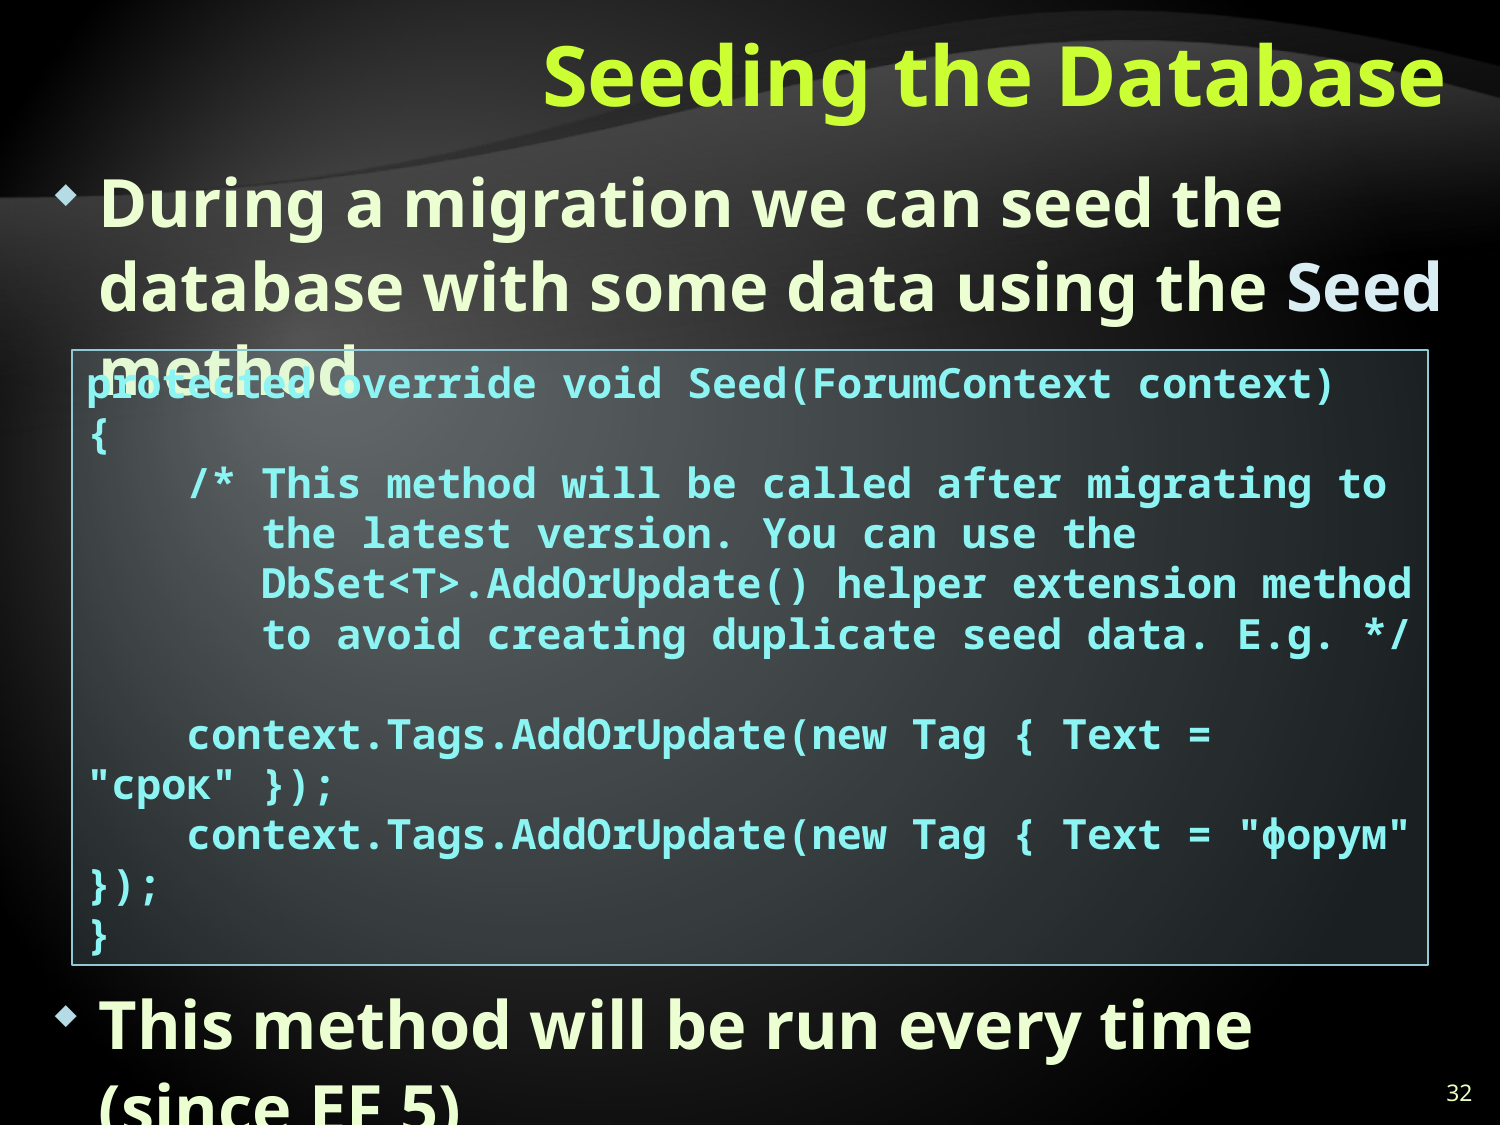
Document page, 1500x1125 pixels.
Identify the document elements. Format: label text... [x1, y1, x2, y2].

picture [0, 0, 1500, 1125]
slide_number 32 [1412, 1074, 1488, 1113]
text_box protected override void Seed(ForumContext context) { /* This method will be called after migrating to the latest version. You can use the DbSet<T>.AddOrUpdate() helper extension method to avoid creating duplicate seed data. E.g. */ context.Tags.AddOrUpdate(new Tag { Text = "срок" }); context.Tags.AddOrUpdate(new Tag { Text = "форум" }); } [71, 349, 1429, 965]
title Seeding the Database [300, 12, 1463, 149]
list During a migration we can seed the database with some data using the Seed method This method will be run every time (since EF 5) [37, 149, 1463, 1100]
